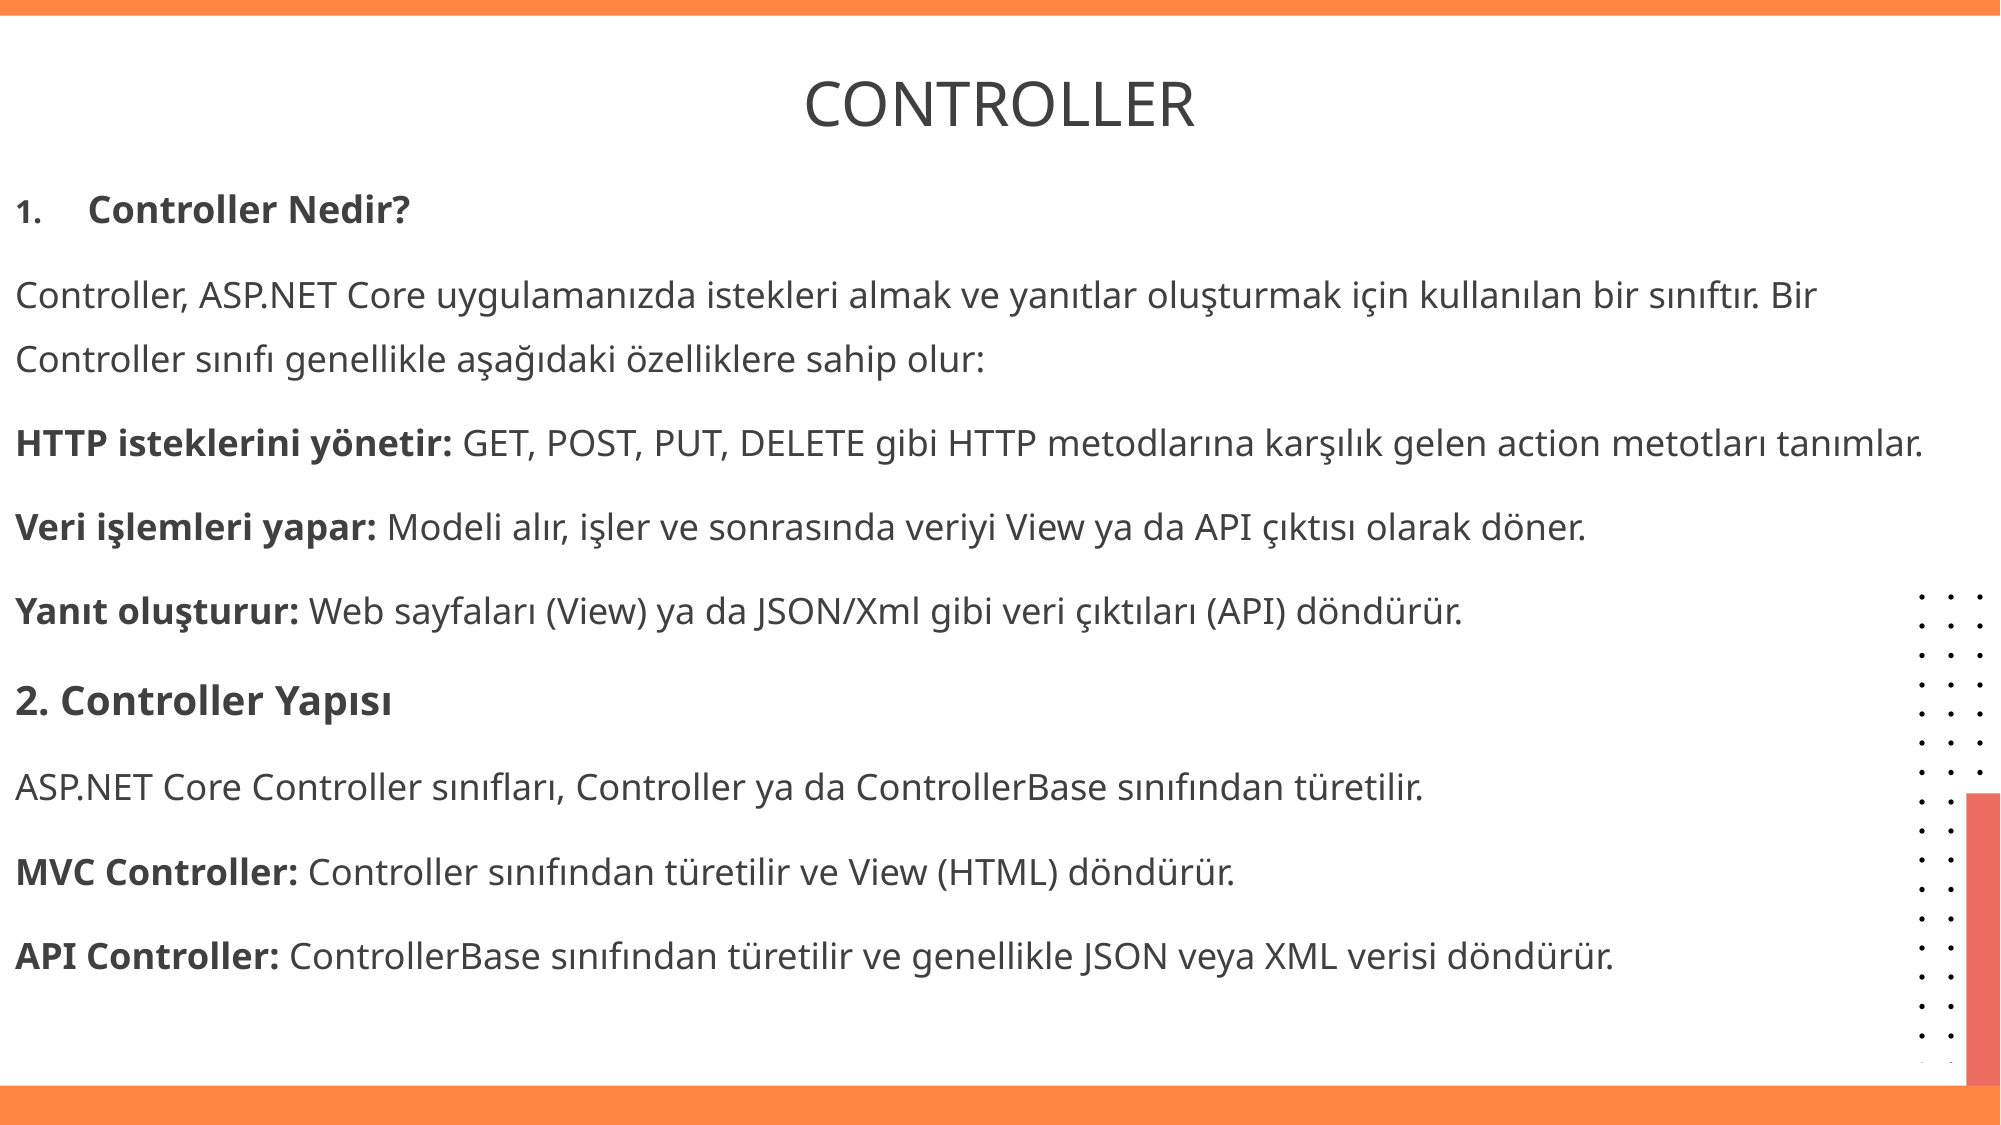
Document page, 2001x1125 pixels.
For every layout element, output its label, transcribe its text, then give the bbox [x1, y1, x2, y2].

list CONTROLLER [0, 26, 2000, 153]
list Controller Nedir? Controller, ASP.NET Core uygulamanızda istekleri almak ve yanıtlar oluşturmak için kullanılan bir sınıftır. Bir Controller sınıfı genellikle aşağıdaki özelliklere sahip olur: HTTP isteklerini yönetir: GET, POST, PUT, DELETE gibi HTTP metodlarına karşılık gelen action metotları tanımlar. Veri işlemleri yapar: Modeli alır, işler ve sonrasında veriyi View ya da API çıktısı olarak döner. Yanıt oluşturur: Web sayfaları (View) ya da JSON/Xml gibi veri çıktıları (API) döndürür. 2. Controller Yapısı ASP.NET Core Controller sınıfları, Controller ya da ControllerBase sınıfından türetilir. MVC Controller: Controller sınıfından türetilir ve View (HTML) döndürür. API Controller: ControllerBase sınıfından türetilir ve genellikle JSON veya XML verisi döndürür. [0, 153, 2000, 996]
picture [1907, 996, 1966, 1064]
